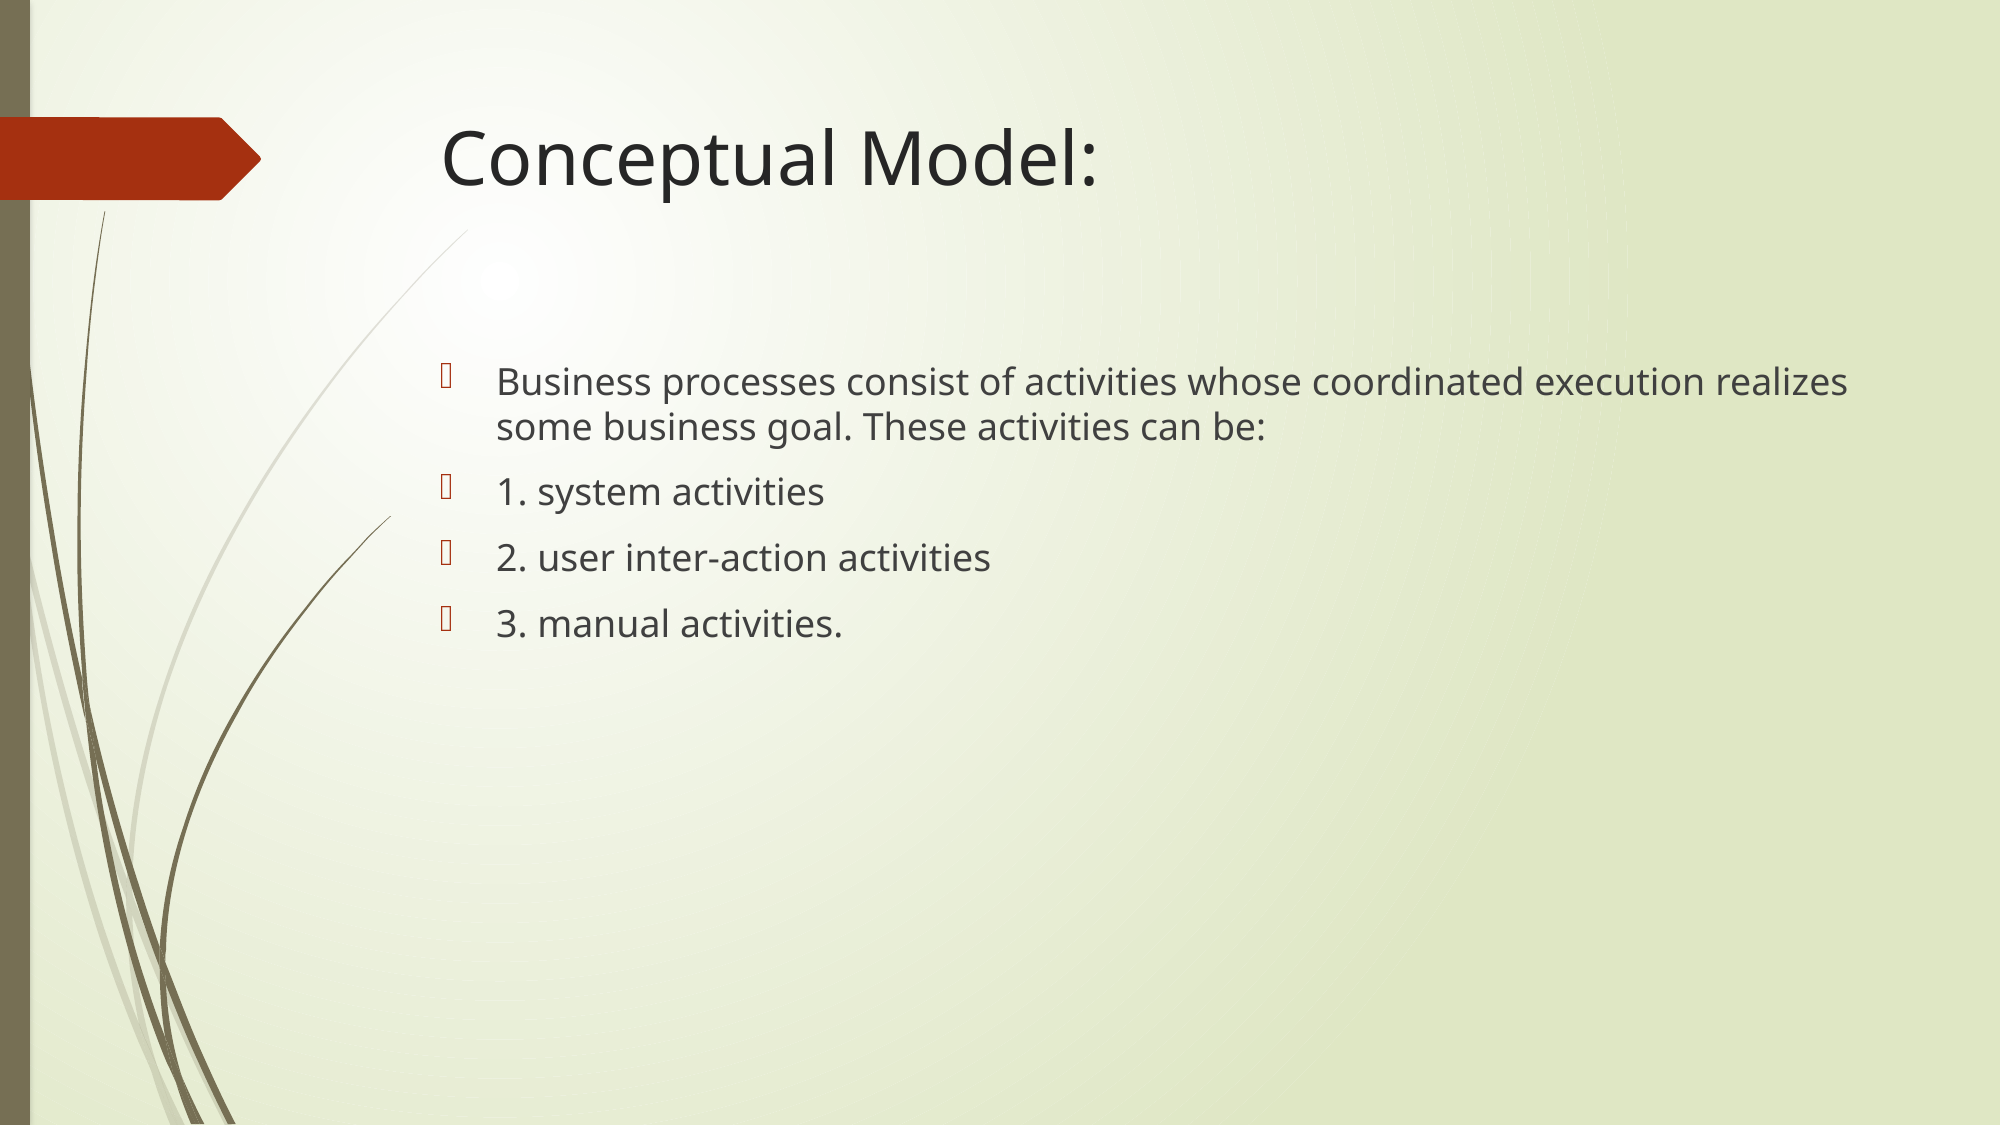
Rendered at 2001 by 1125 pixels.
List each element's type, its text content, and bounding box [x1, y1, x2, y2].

list Business processes consist of activities whose coordinated execution realizes some business goal. These activities can be: 1. system activities 2. user inter-action activities 3. manual activities. [424, 350, 1888, 970]
title Conceptual Model: [425, 102, 1888, 313]
